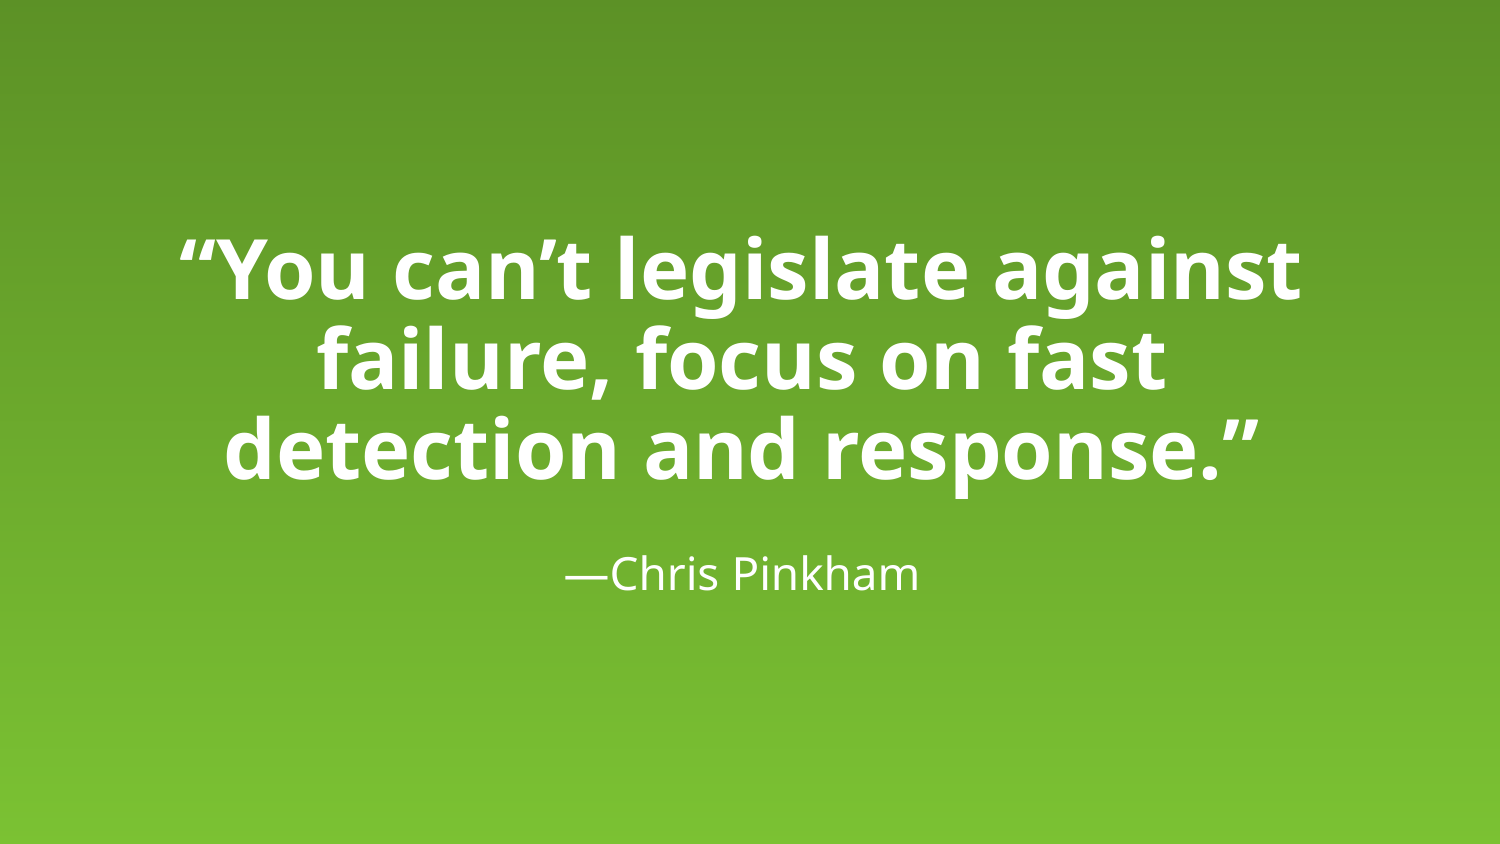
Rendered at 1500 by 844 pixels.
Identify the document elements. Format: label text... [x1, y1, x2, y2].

text_box —Chris Pinkham [510, 536, 974, 607]
text_box “You can’t legislate against failure, focus on fast detection and response.” [131, 220, 1353, 505]
